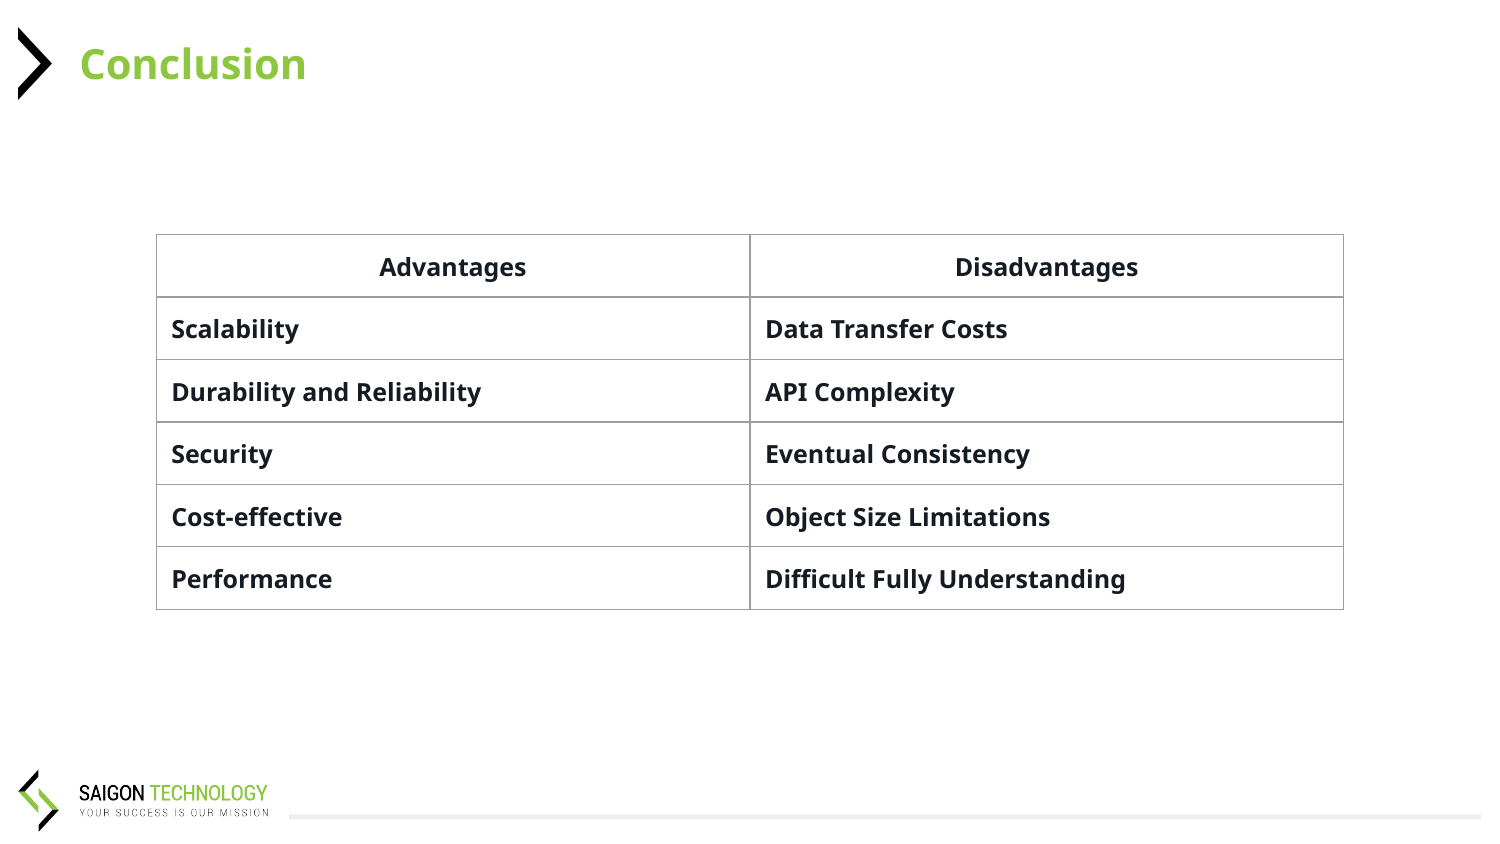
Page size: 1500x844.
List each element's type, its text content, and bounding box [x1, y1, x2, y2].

table_cell Data Transfer Costs [751, 298, 1343, 359]
table_cell Performance [157, 547, 749, 609]
table_cell Security [157, 423, 749, 484]
table_cell API Complexity [751, 360, 1343, 421]
table_cell Difficult Fully Understanding [751, 547, 1343, 609]
table_cell Eventual Consistency [751, 423, 1343, 484]
text_box Conclusion [64, 23, 990, 104]
picture [18, 27, 53, 100]
table_cell Cost-effective [157, 485, 749, 546]
table_header Disadvantages [751, 235, 1343, 296]
table_cell Object Size Limitations [751, 485, 1343, 546]
table_cell Scalability [157, 298, 749, 359]
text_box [18, 768, 1482, 833]
table_cell Durability and Reliability [157, 360, 749, 421]
table_header Advantages [157, 235, 749, 296]
